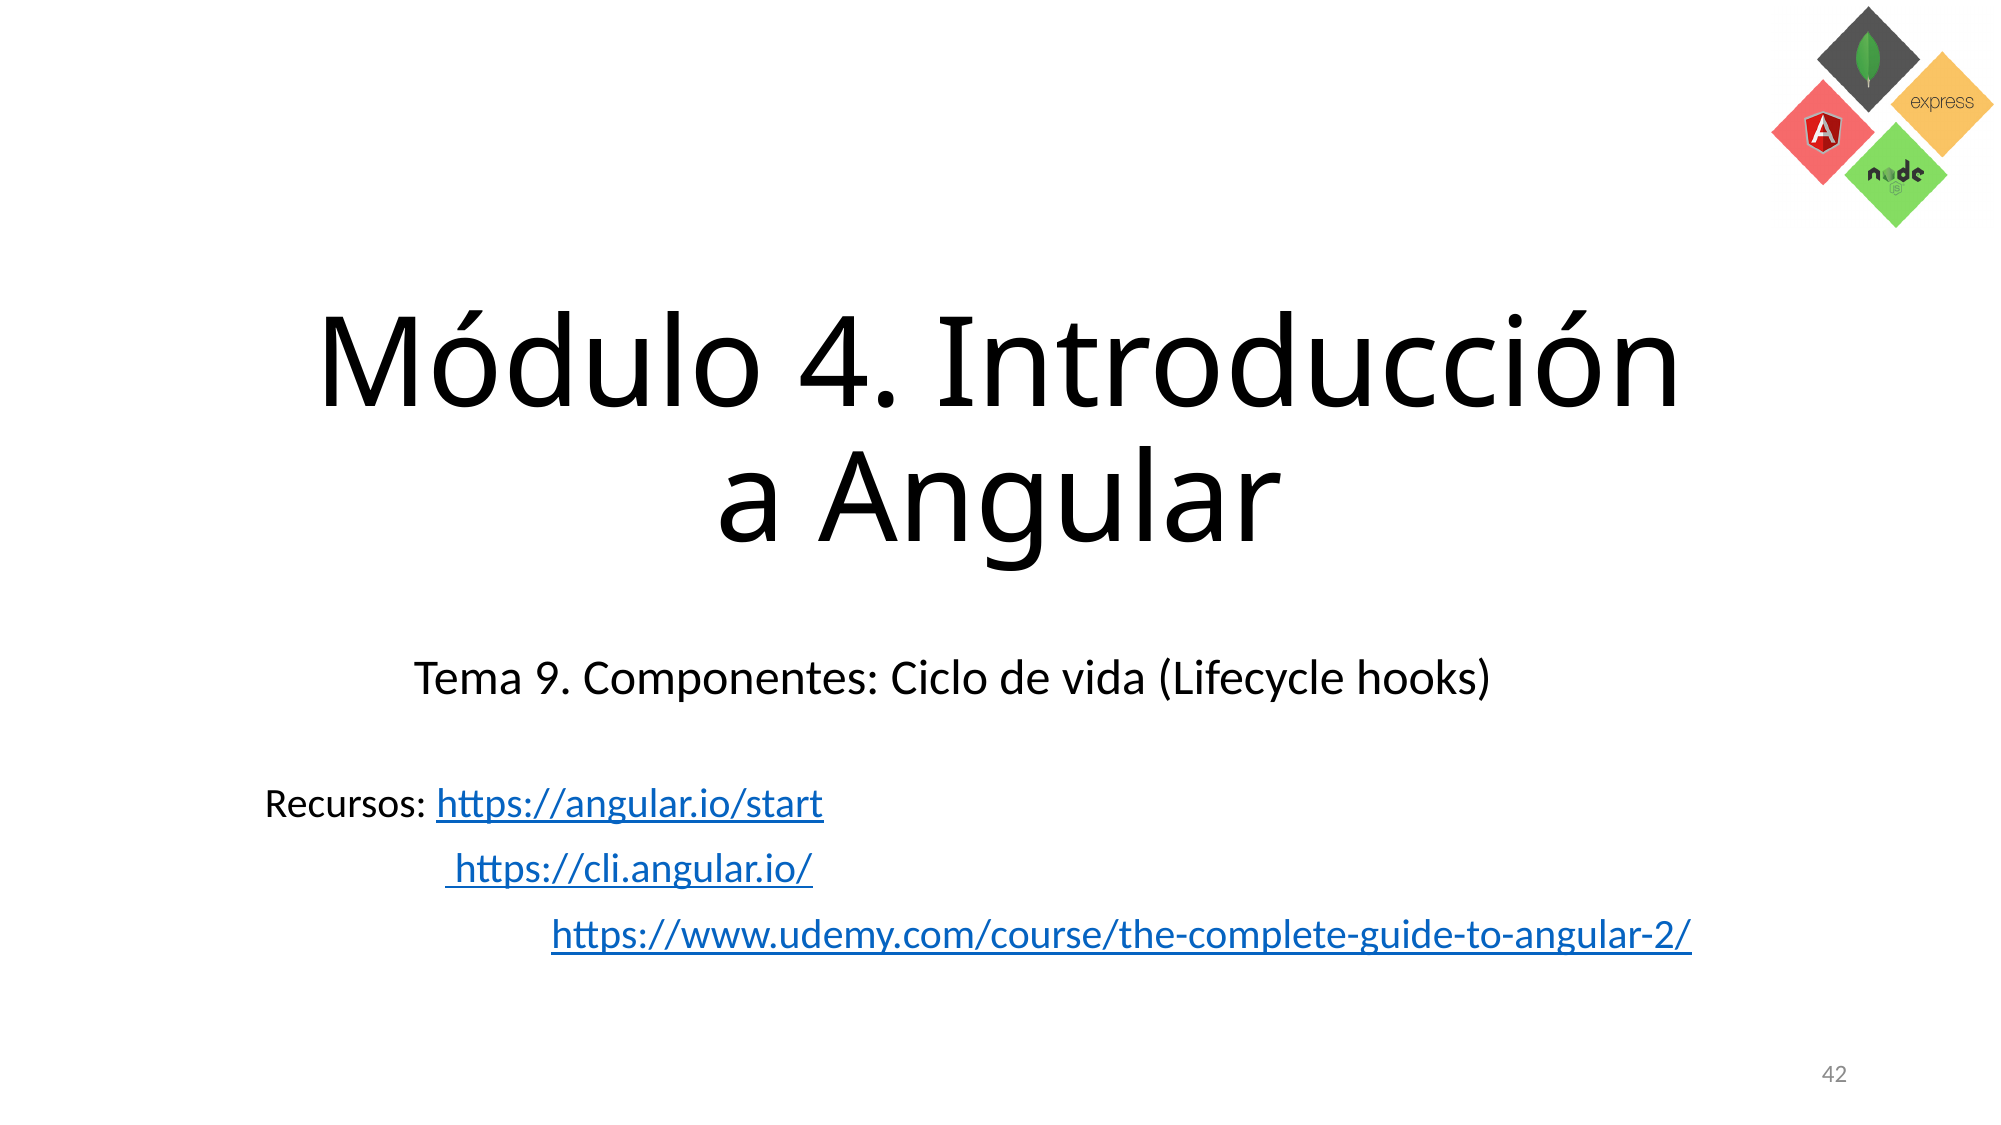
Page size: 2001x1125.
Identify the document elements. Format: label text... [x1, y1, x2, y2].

title Módulo 4. Introducción a Angular [249, 184, 1750, 576]
subtitle Recursos: https://angular.io/start https://cli.angular.io/ https://www.udemy.com/course/the-complete-guide-to-angular-2/ [249, 773, 1994, 1095]
text_box Tema 9. Componentes: Ciclo de vida (Lifecycle hooks) [249, 636, 1657, 712]
picture [1771, 6, 1994, 228]
slide_number 42 [1412, 1042, 1863, 1103]
